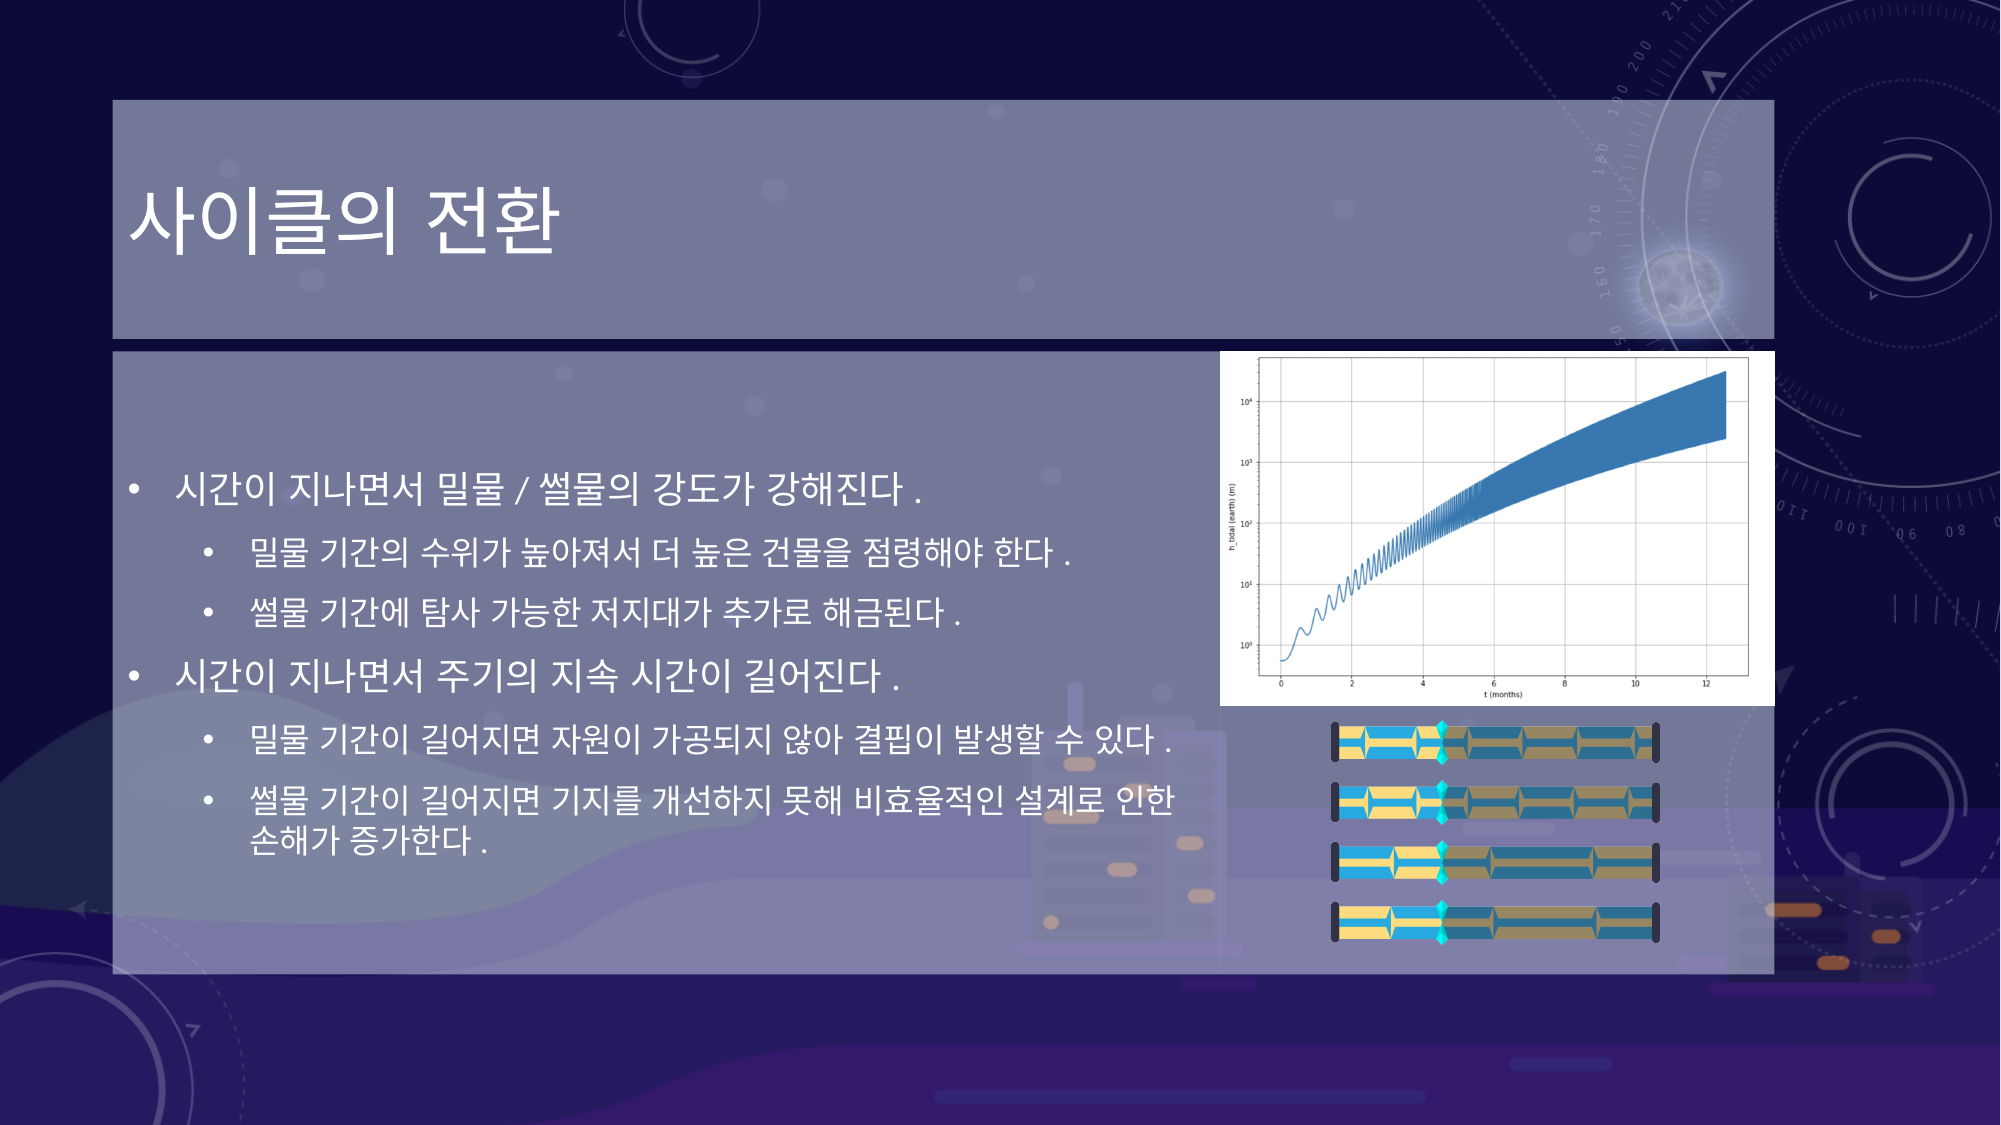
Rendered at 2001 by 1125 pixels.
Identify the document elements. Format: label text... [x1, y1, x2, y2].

text_box [1219, 715, 1776, 976]
list 시간이 지나면서 밀물/썰물의 강도가 강해진다. 밀물 기간의 수위가 높아져서 더 높은 건물을 점령해야 한다. 썰물 기간에 탐사 가능한 저지대가 추가로 해금된다. 시간이 지나면서 주기의 지속 시간이 길어진다. 밀물 기간이 길어지면 자원이 가공되지 않아 결핍이 발생할 수 있다. 썰물 기간이 길어지면 기지를 개선하지 못해 비효율적인 설계로 인한 손해가 증가한다. [112, 351, 1219, 975]
picture [0, 0, 2001, 1125]
title 사이클의 전환 [112, 99, 1775, 339]
